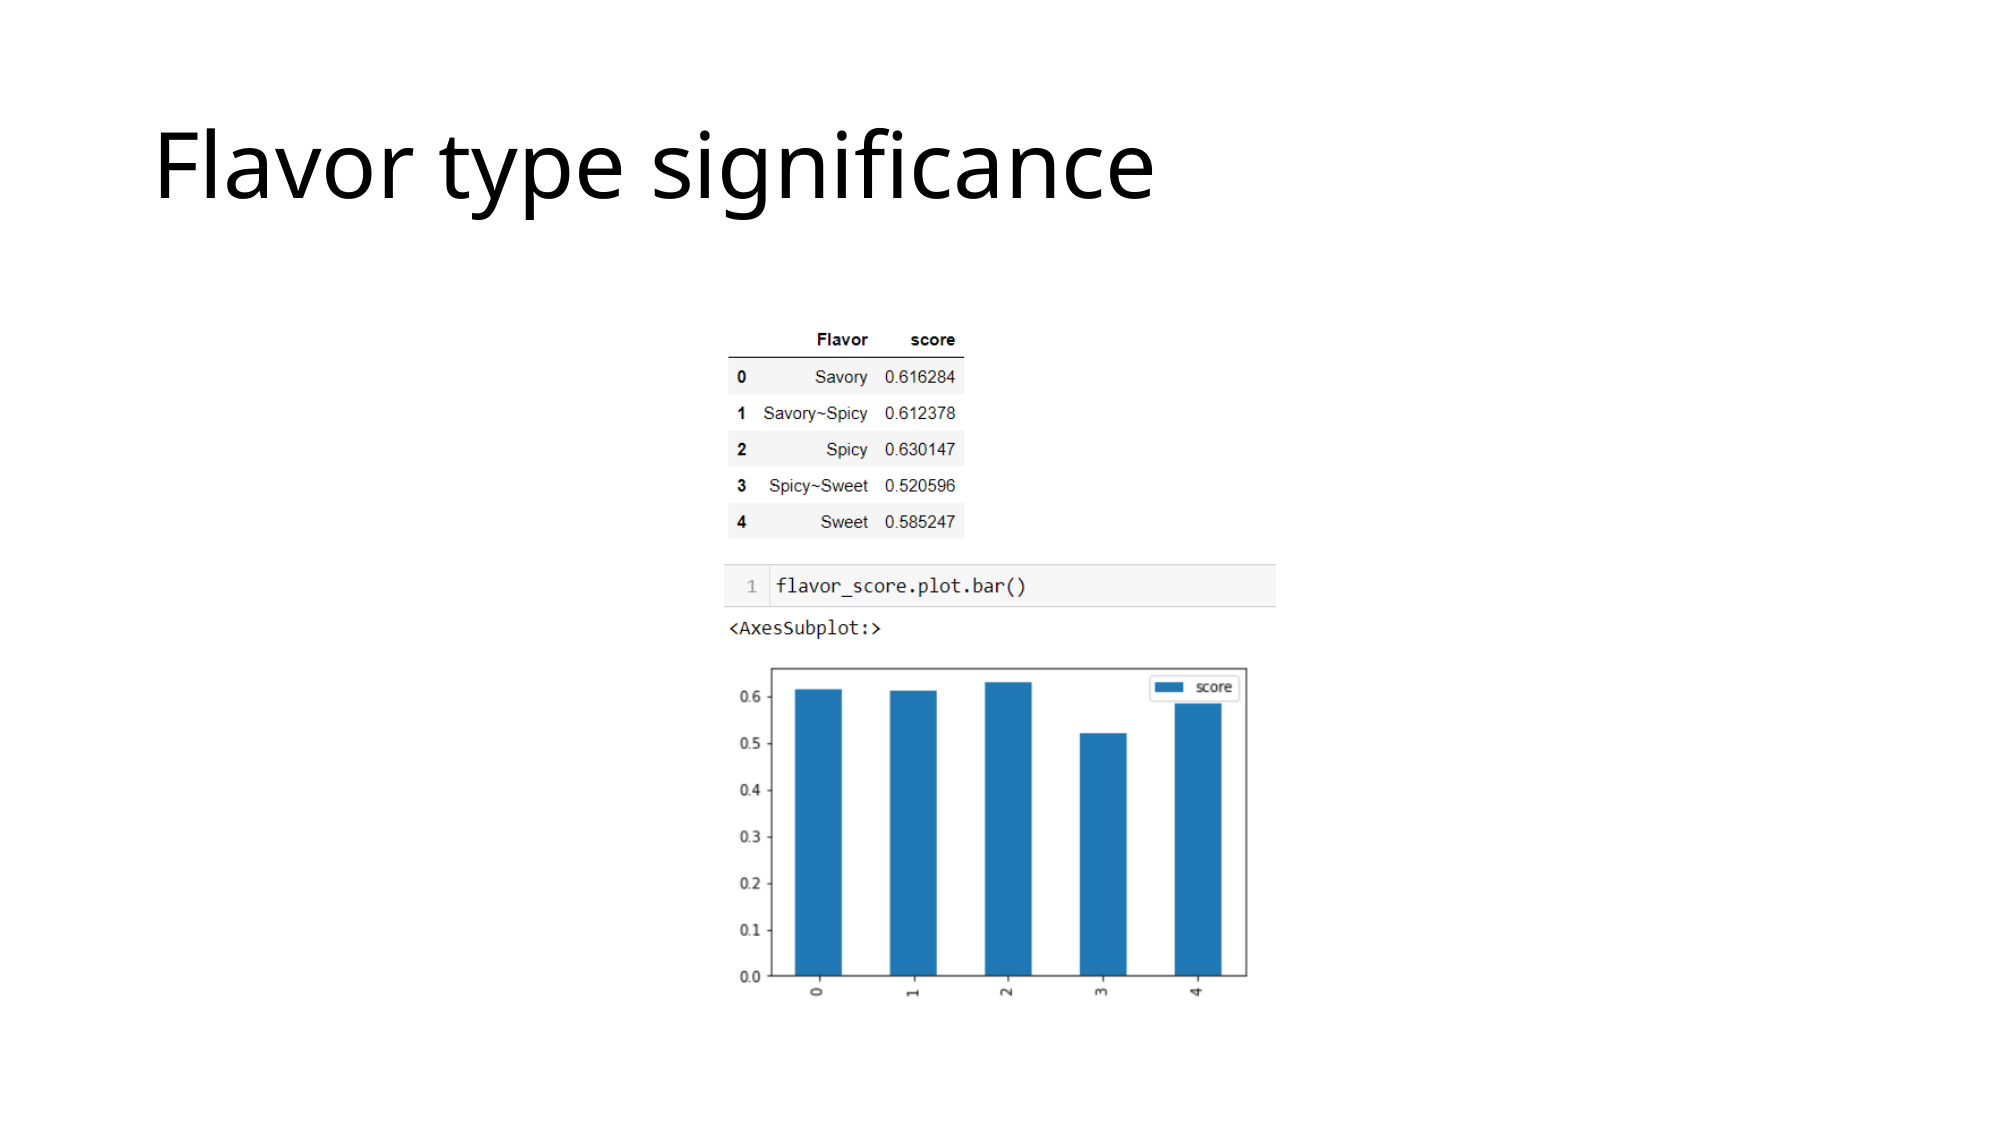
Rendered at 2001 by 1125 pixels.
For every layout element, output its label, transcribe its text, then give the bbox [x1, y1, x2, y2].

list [724, 299, 1276, 1014]
title Flavor type significance [137, 59, 1863, 278]
